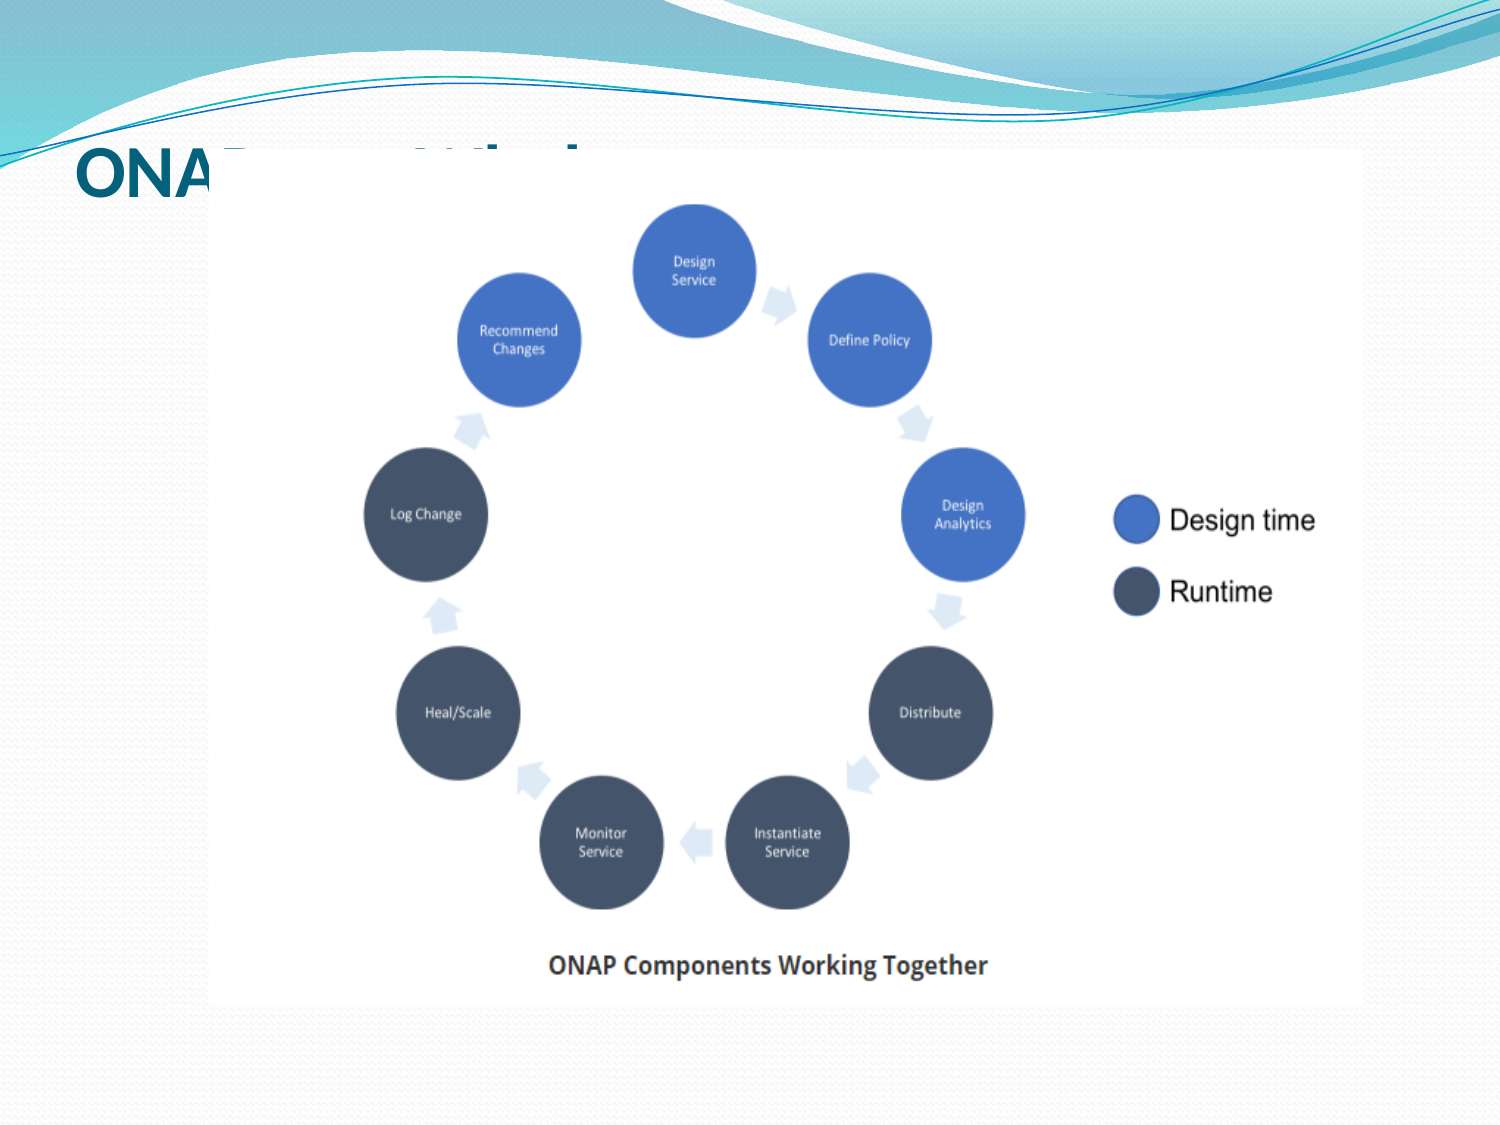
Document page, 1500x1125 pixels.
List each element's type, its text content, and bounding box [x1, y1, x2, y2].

title ONAP as a Whole [75, 115, 1425, 303]
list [209, 149, 1363, 1006]
